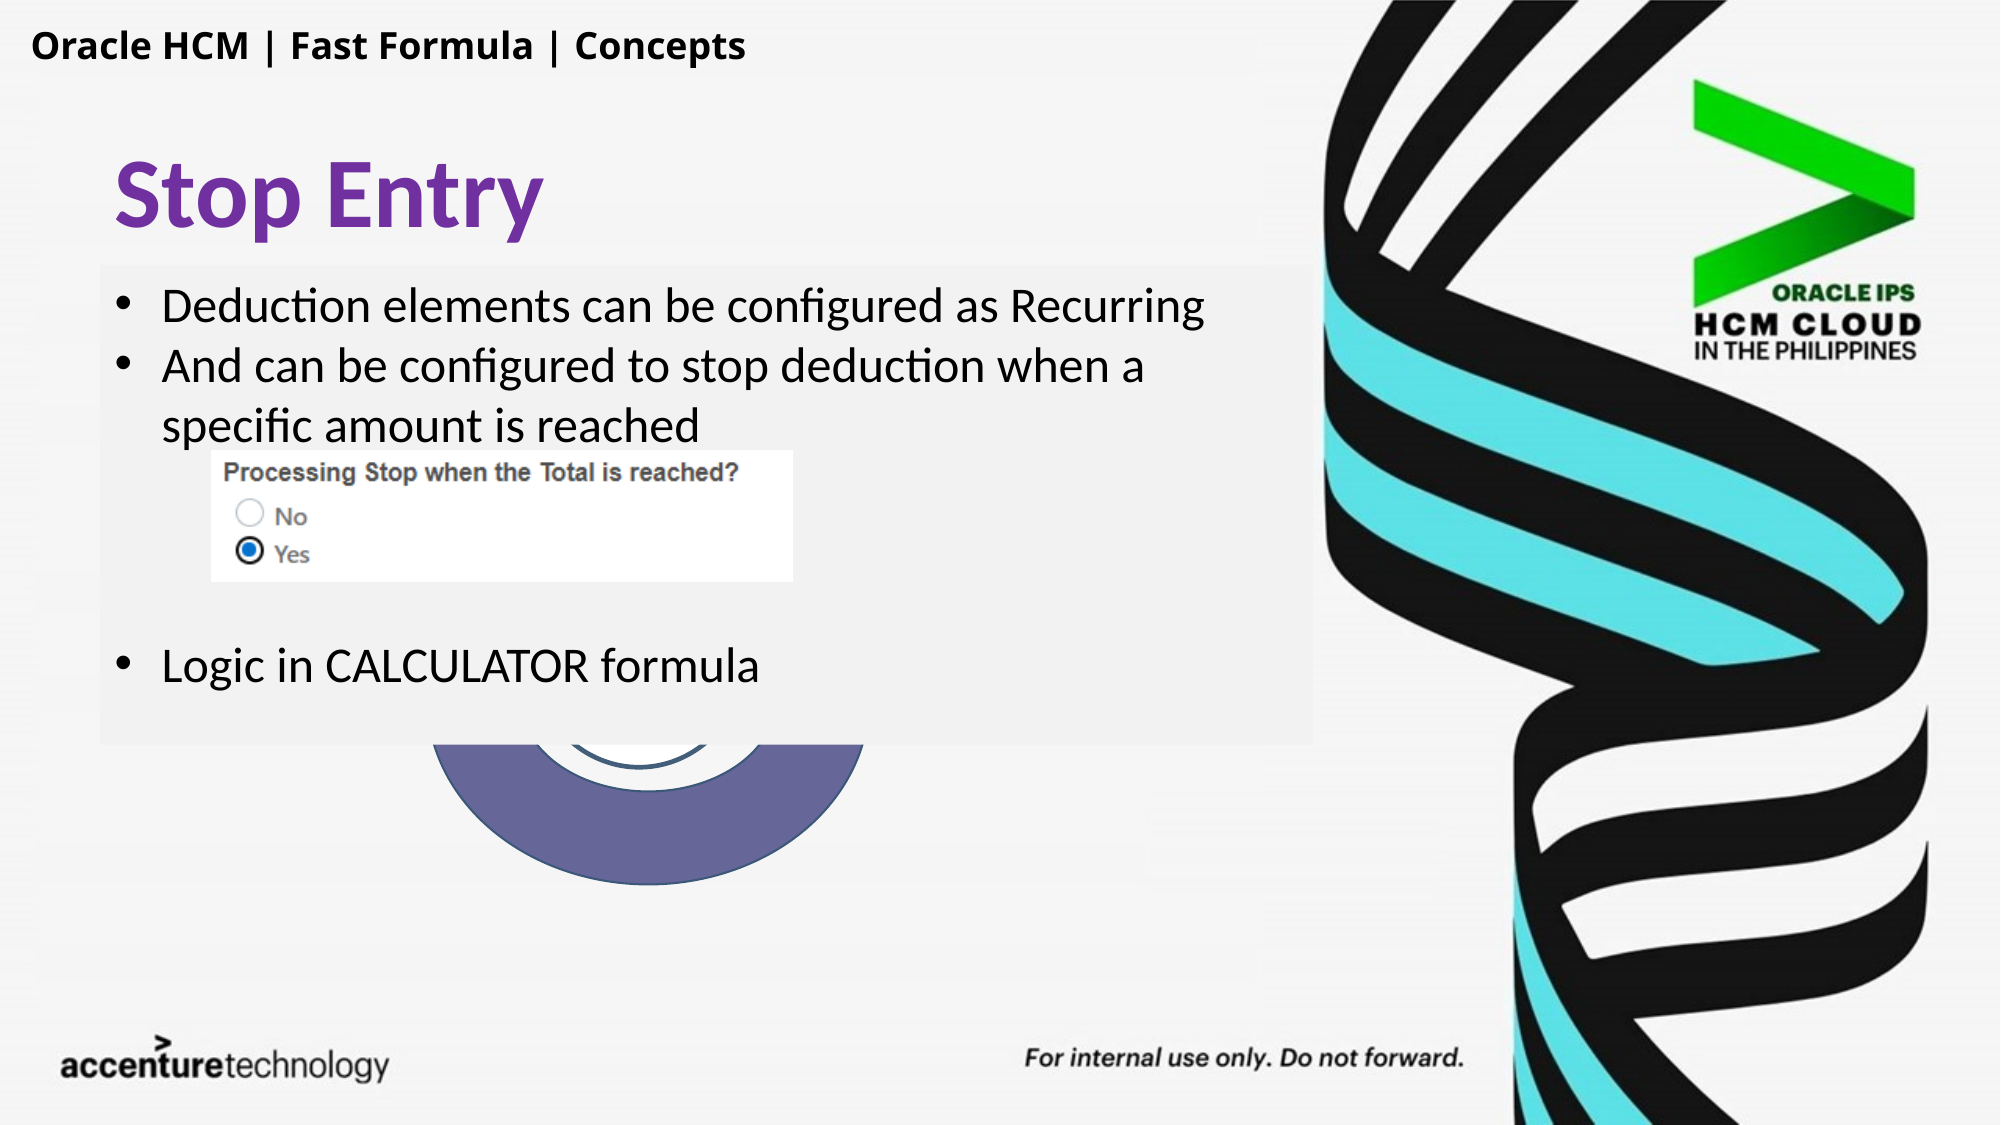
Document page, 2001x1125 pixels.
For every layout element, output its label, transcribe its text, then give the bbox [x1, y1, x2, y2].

text_box Deduction elements can be configured as Recurring And can be configured to stop deduction when a specific amount is reached Logic in CALCULATOR formula [99, 264, 1313, 745]
text_box Stop Entry [99, 120, 1341, 255]
text_box Oracle HCM | Fast Formula | Concepts [15, 14, 1028, 74]
picture [0, 0, 2001, 1125]
